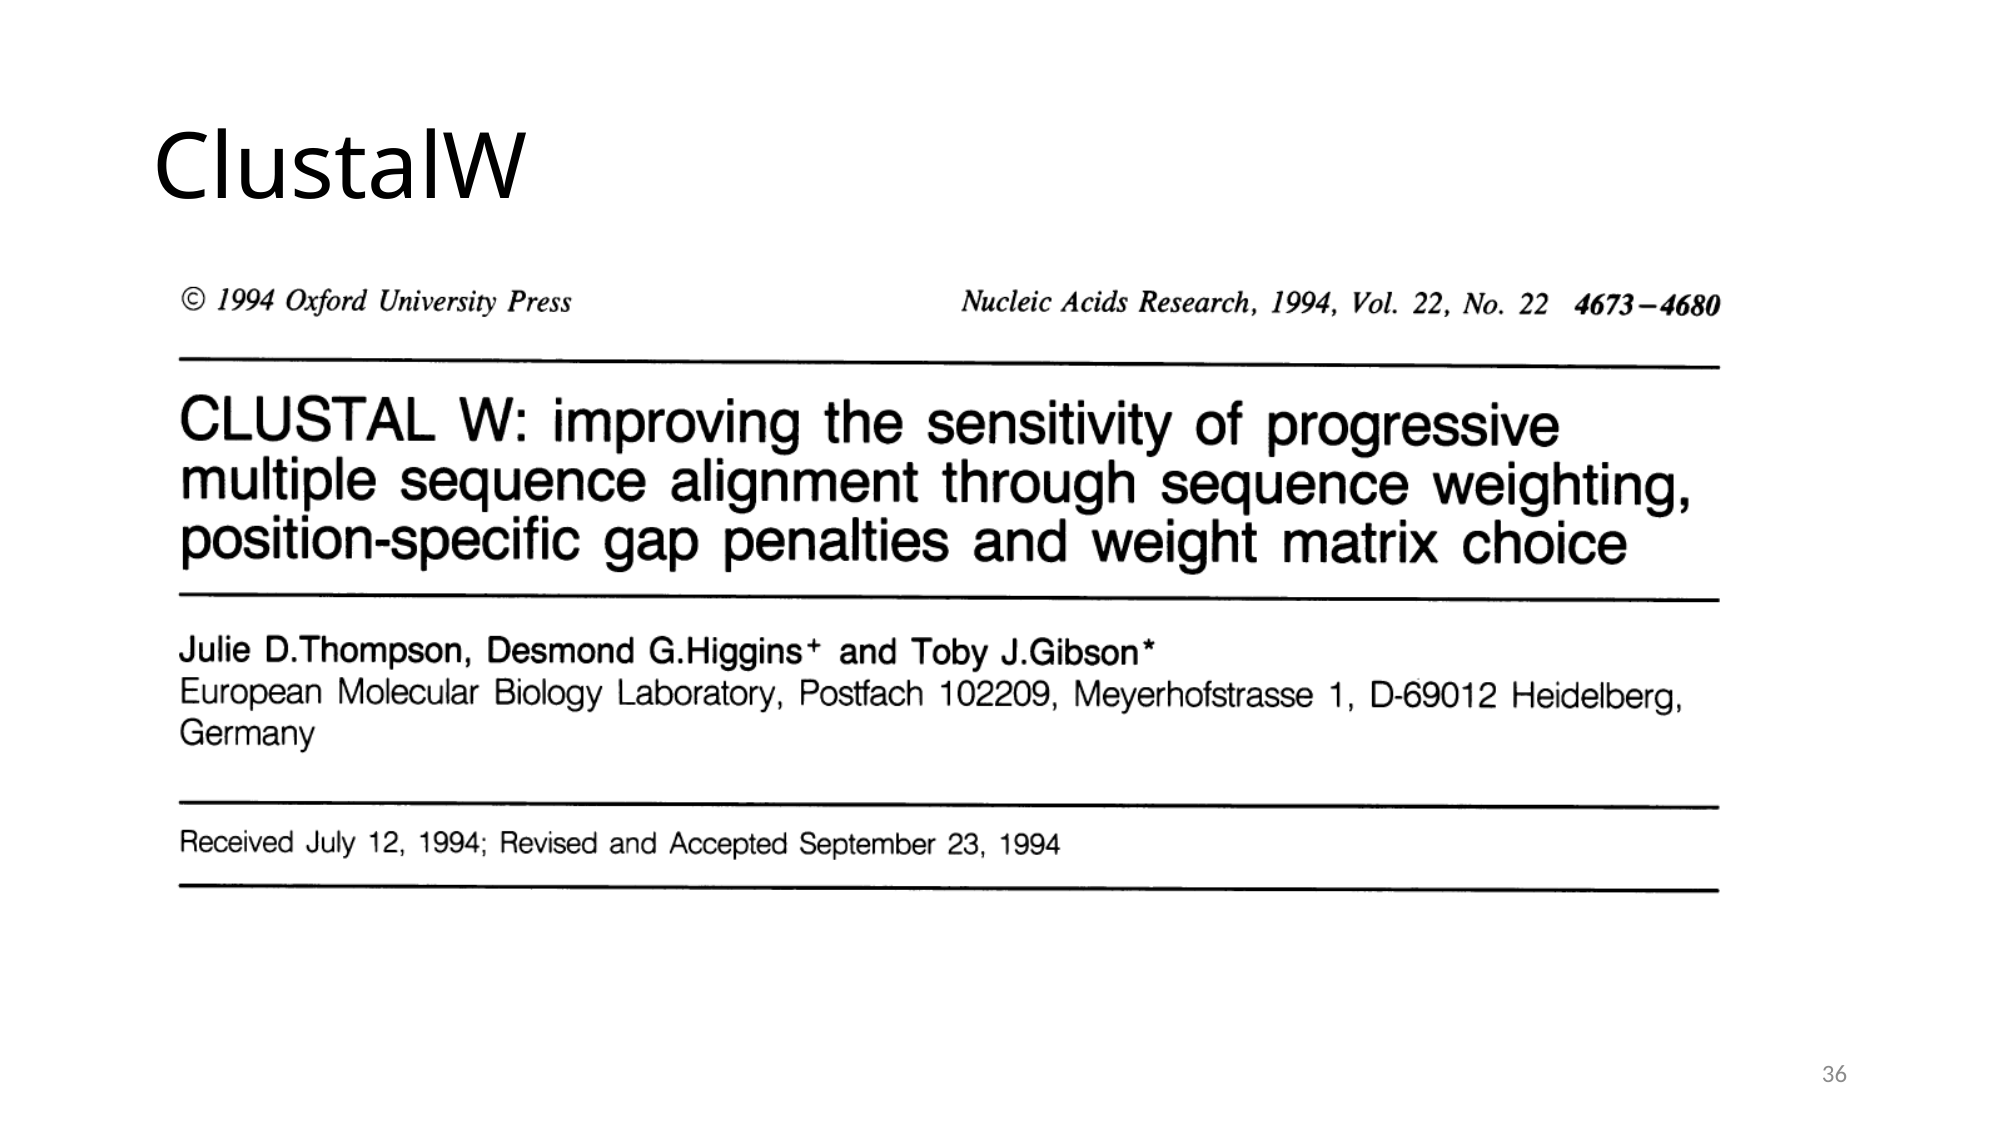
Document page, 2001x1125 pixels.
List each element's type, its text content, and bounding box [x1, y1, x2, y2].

title ClustalW [137, 59, 1863, 278]
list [153, 277, 1744, 905]
slide_number 36 [1412, 1042, 1863, 1103]
